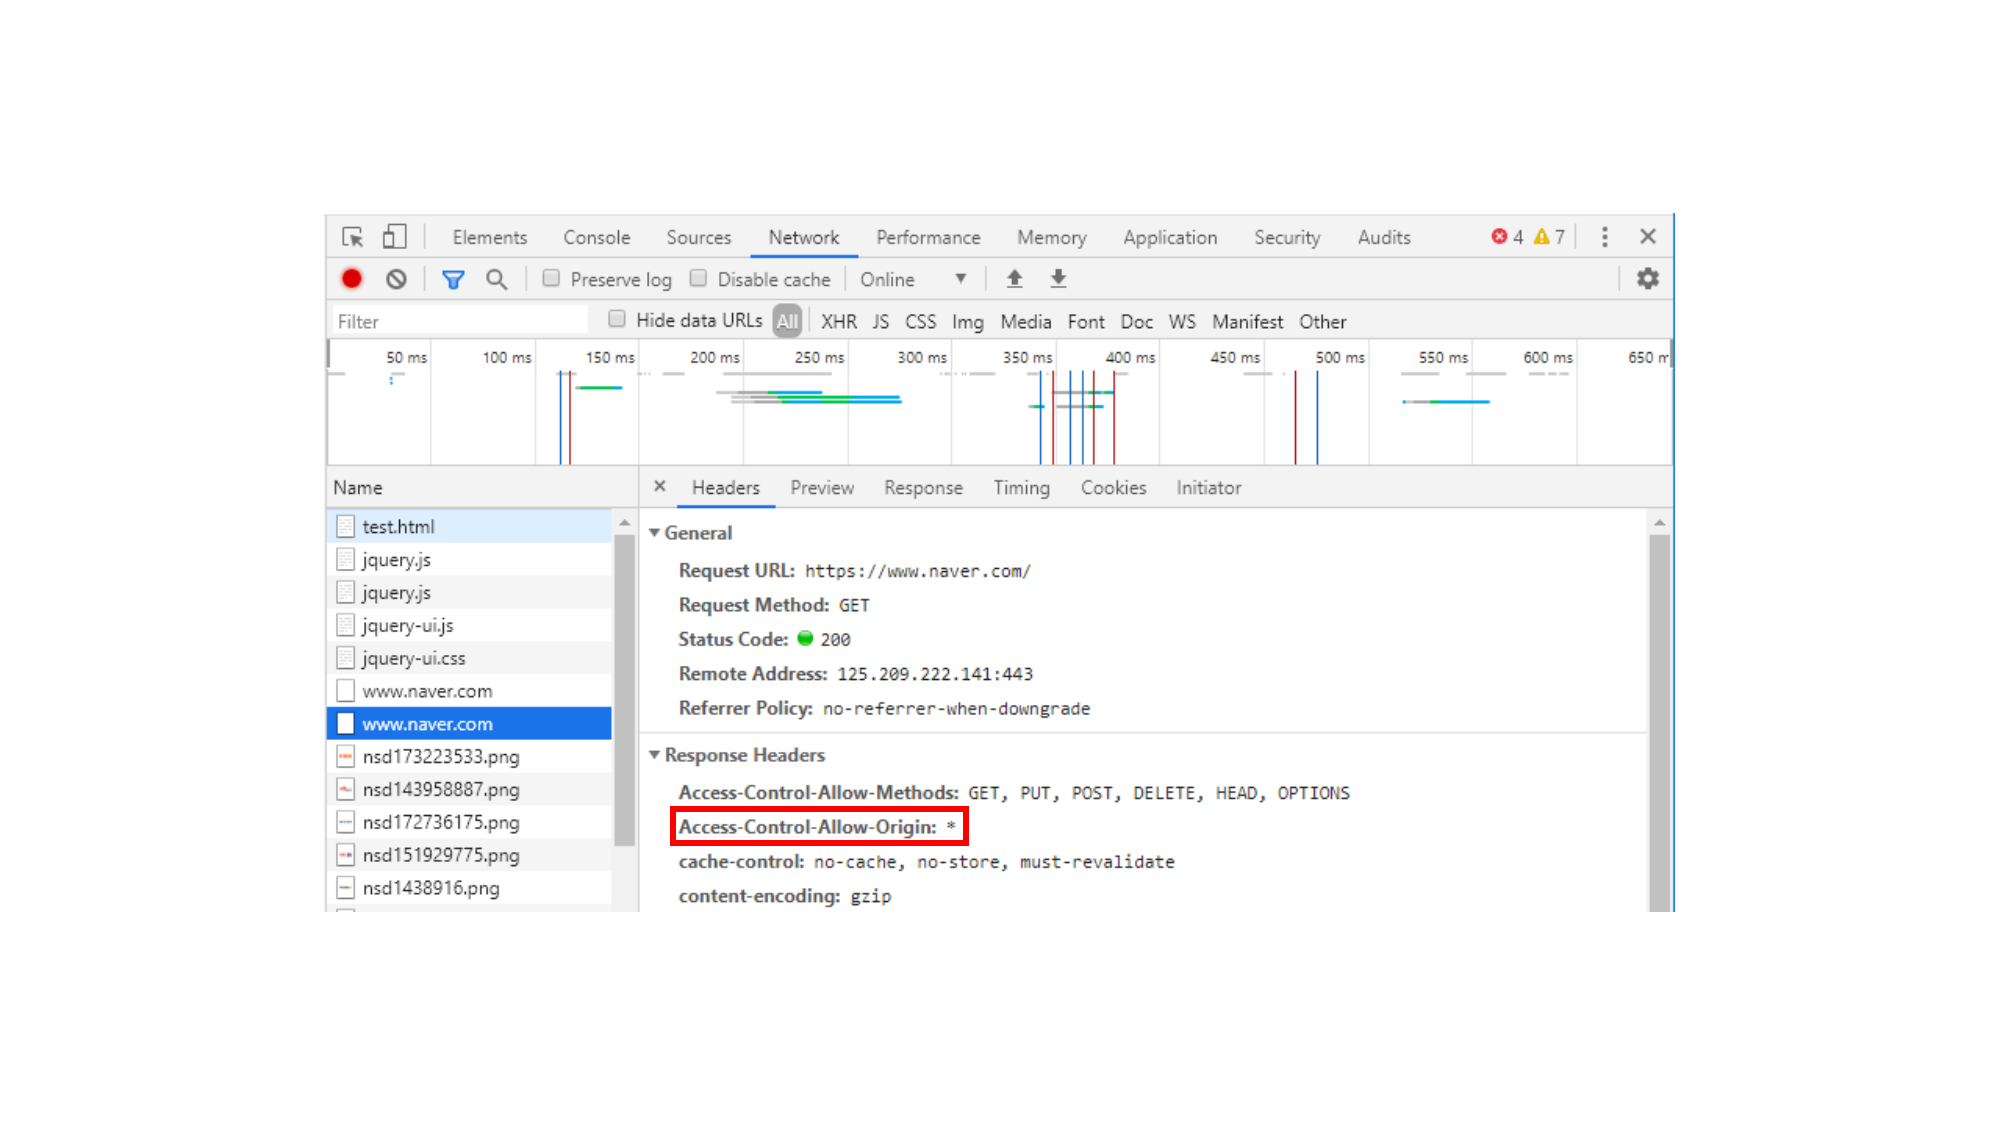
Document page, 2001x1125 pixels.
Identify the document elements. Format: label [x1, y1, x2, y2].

picture [324, 213, 1675, 912]
